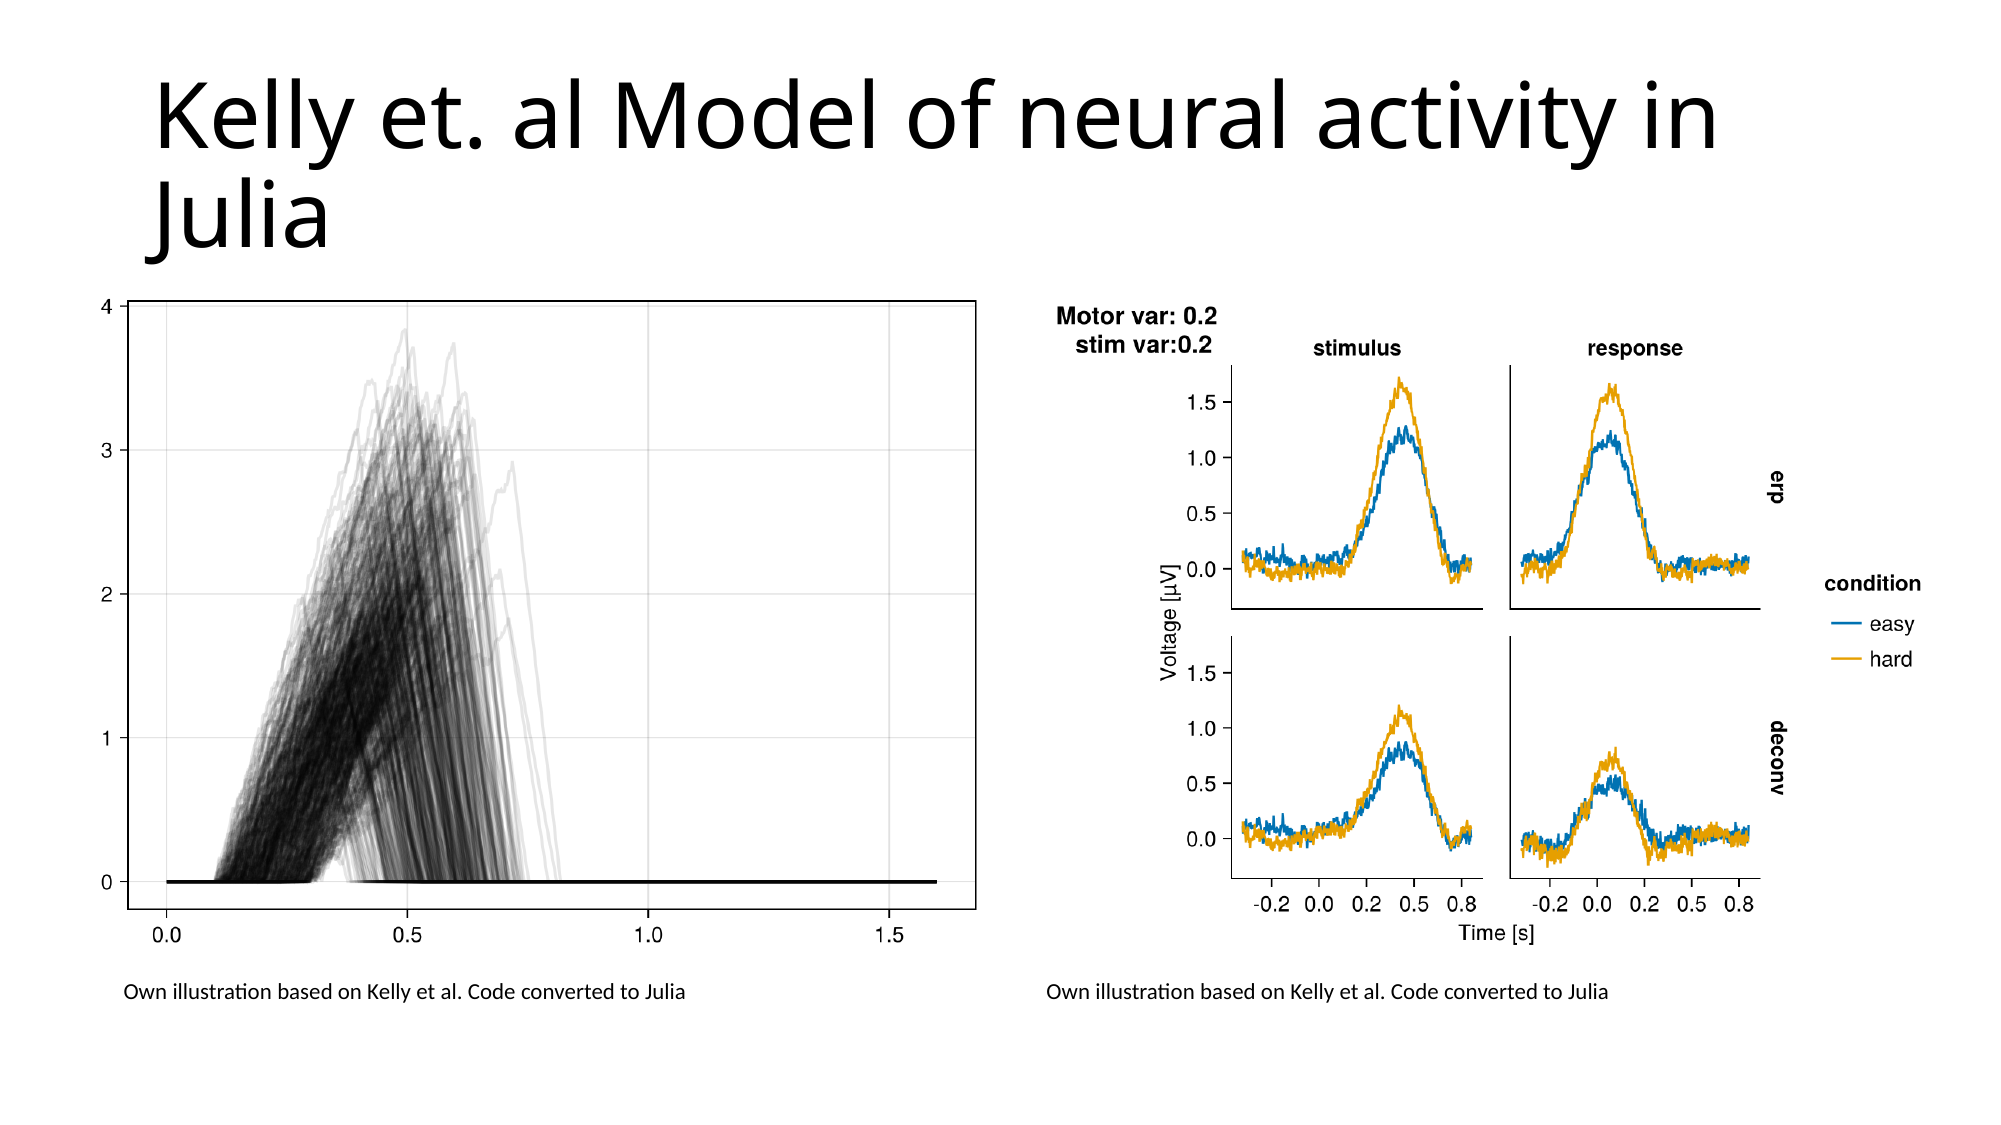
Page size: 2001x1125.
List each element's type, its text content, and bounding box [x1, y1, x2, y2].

picture [76, 276, 1000, 969]
text_box Own illustration based on Kelly et al. Code converted to Julia [1031, 969, 1770, 1039]
text_box Own illustration based on Kelly et al. Code converted to Julia [108, 969, 847, 1039]
title Kelly et. al Model of neural activity in Julia [137, 59, 1863, 278]
picture [1031, 276, 1955, 969]
